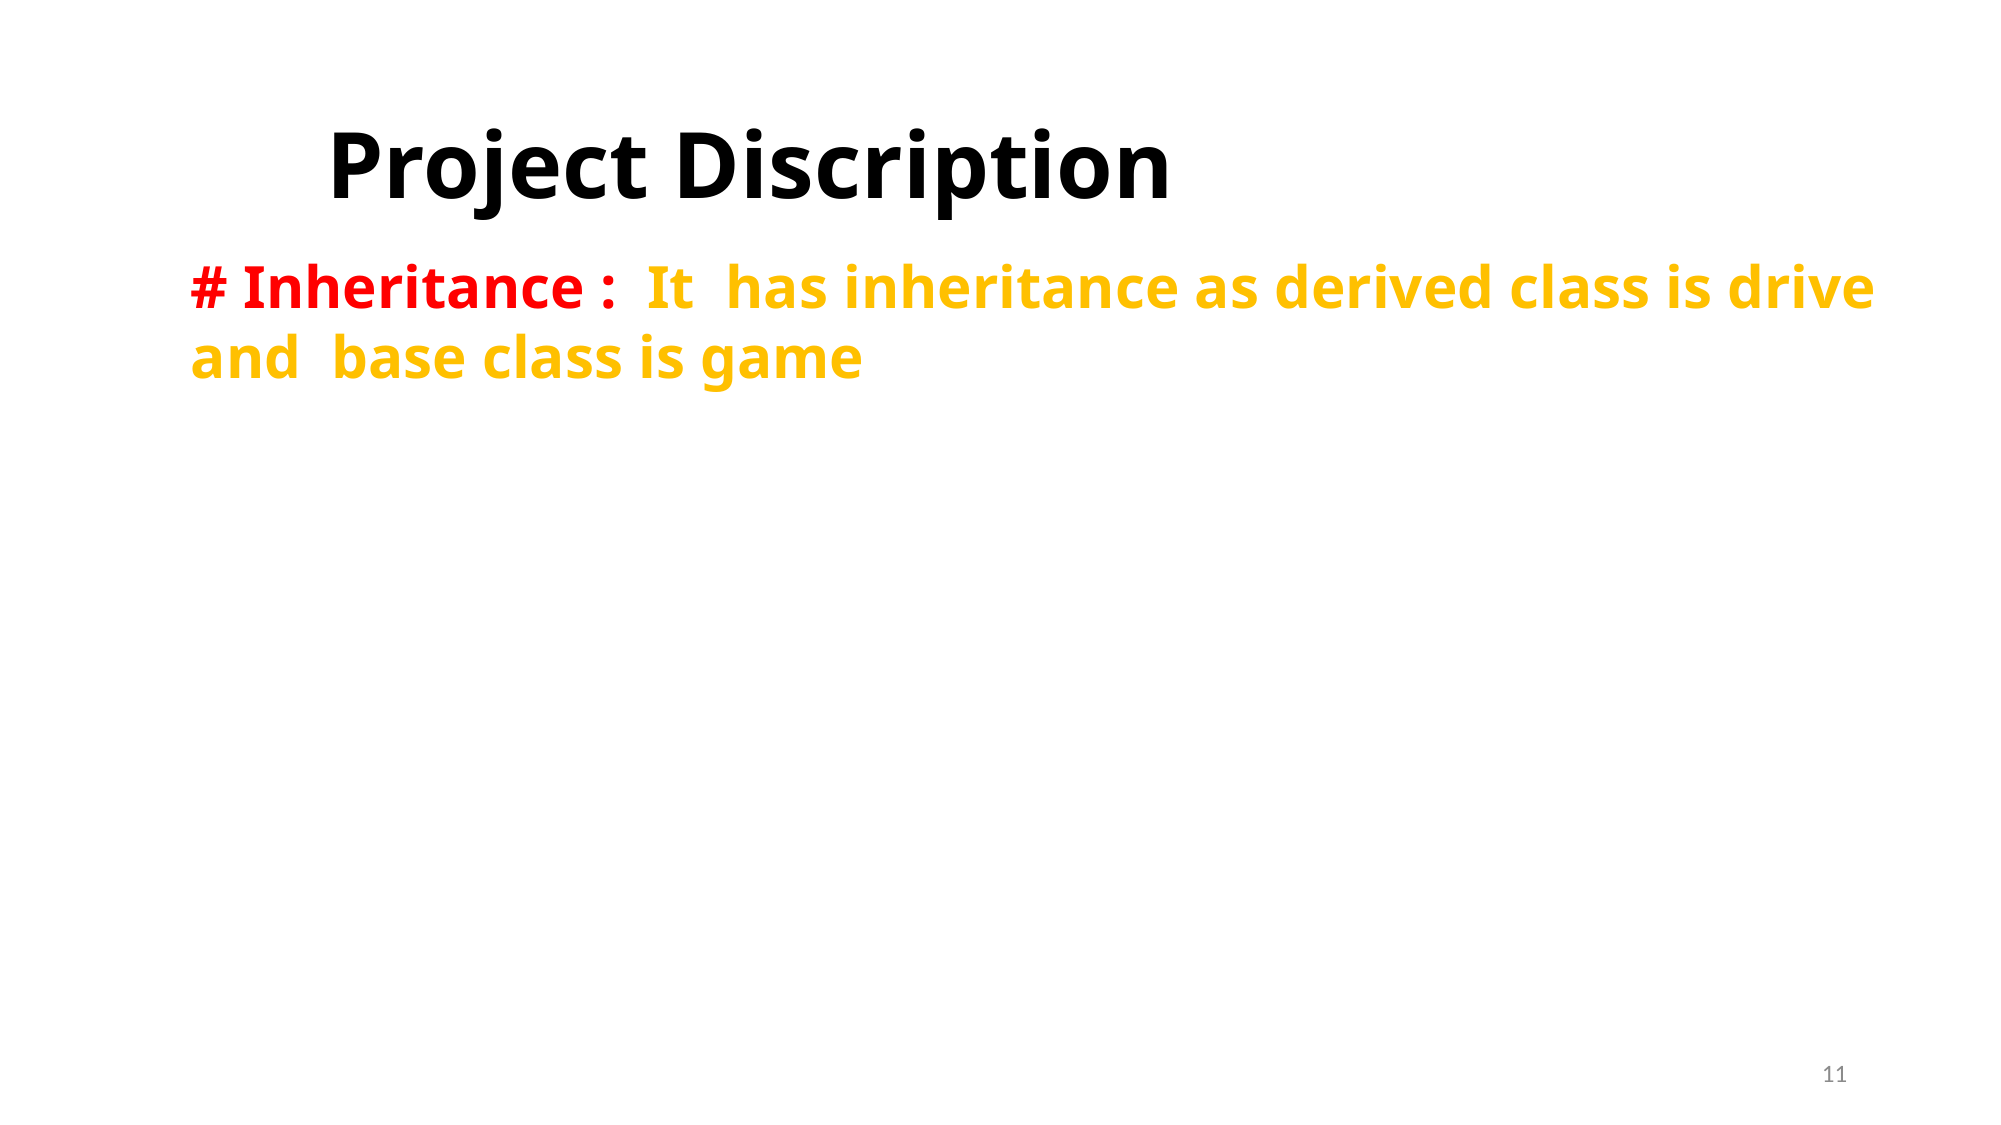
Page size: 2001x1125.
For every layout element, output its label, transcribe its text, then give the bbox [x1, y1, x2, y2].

slide_number 11 [1412, 1042, 1863, 1103]
title Project Discription [137, 59, 1863, 278]
text_box # Inheritance : It has inheritance as derived class is drive and base class is game [176, 243, 1900, 552]
